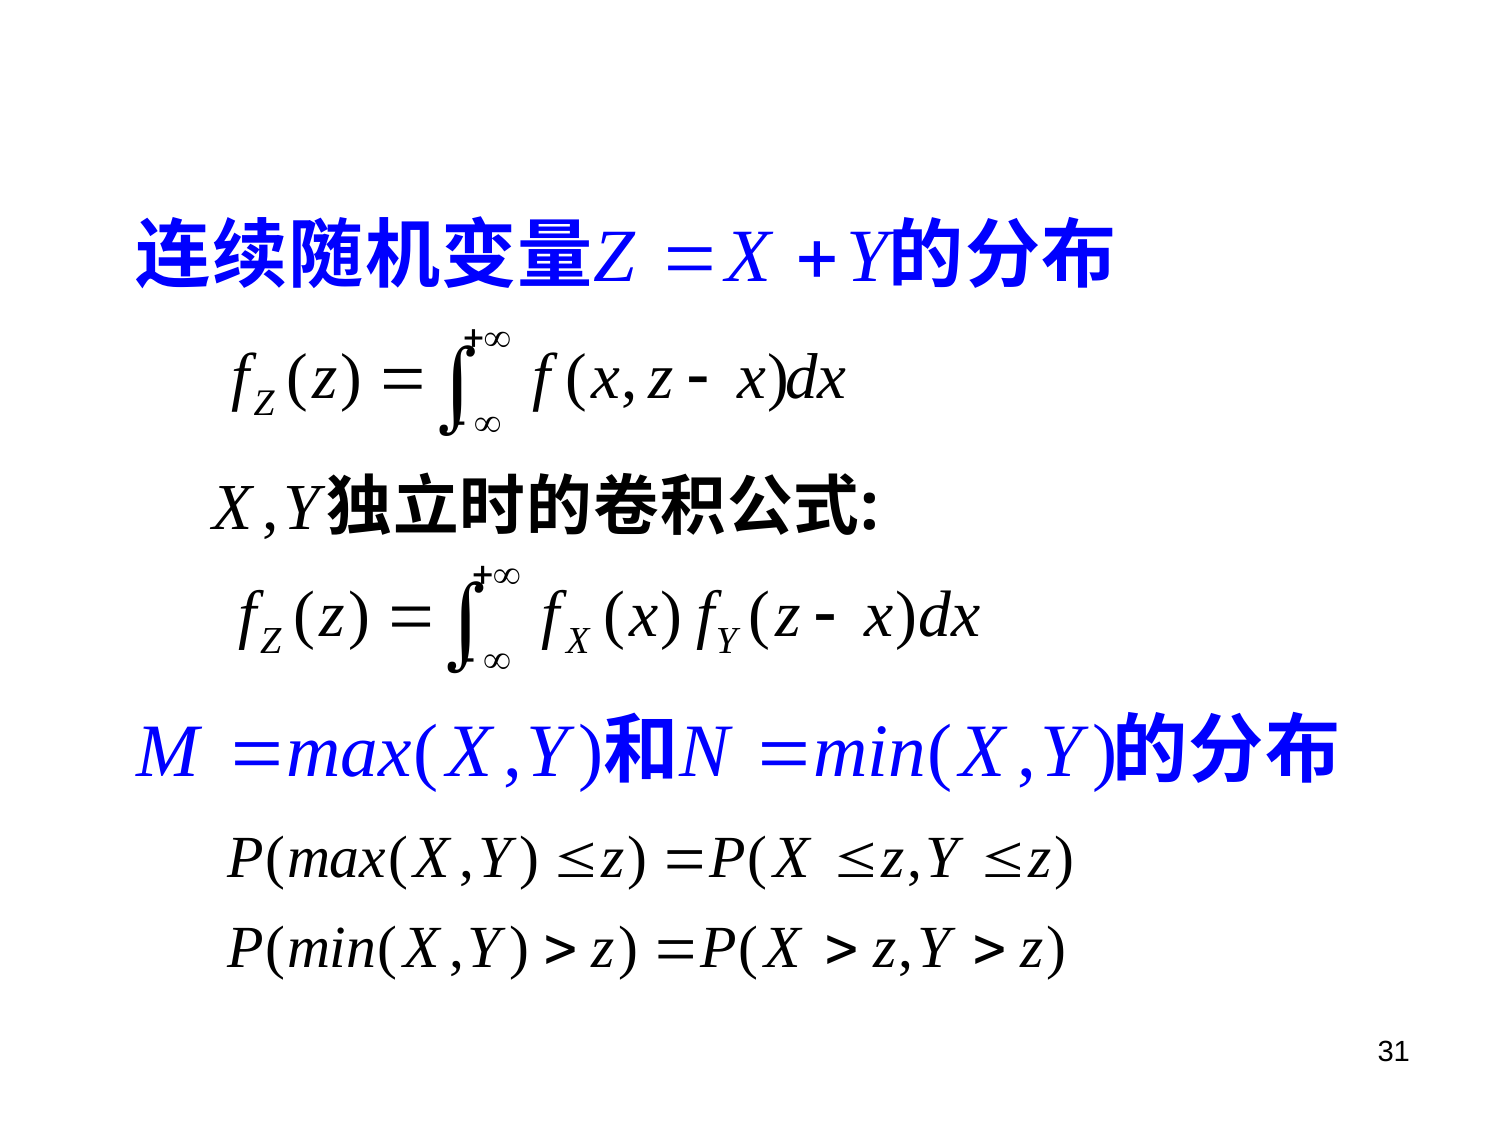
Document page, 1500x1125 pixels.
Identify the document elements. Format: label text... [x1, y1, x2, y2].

picture [126, 205, 1129, 448]
picture [123, 700, 1352, 808]
picture [216, 823, 1089, 994]
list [197, 463, 992, 689]
slide_number 31 [1074, 1024, 1426, 1103]
